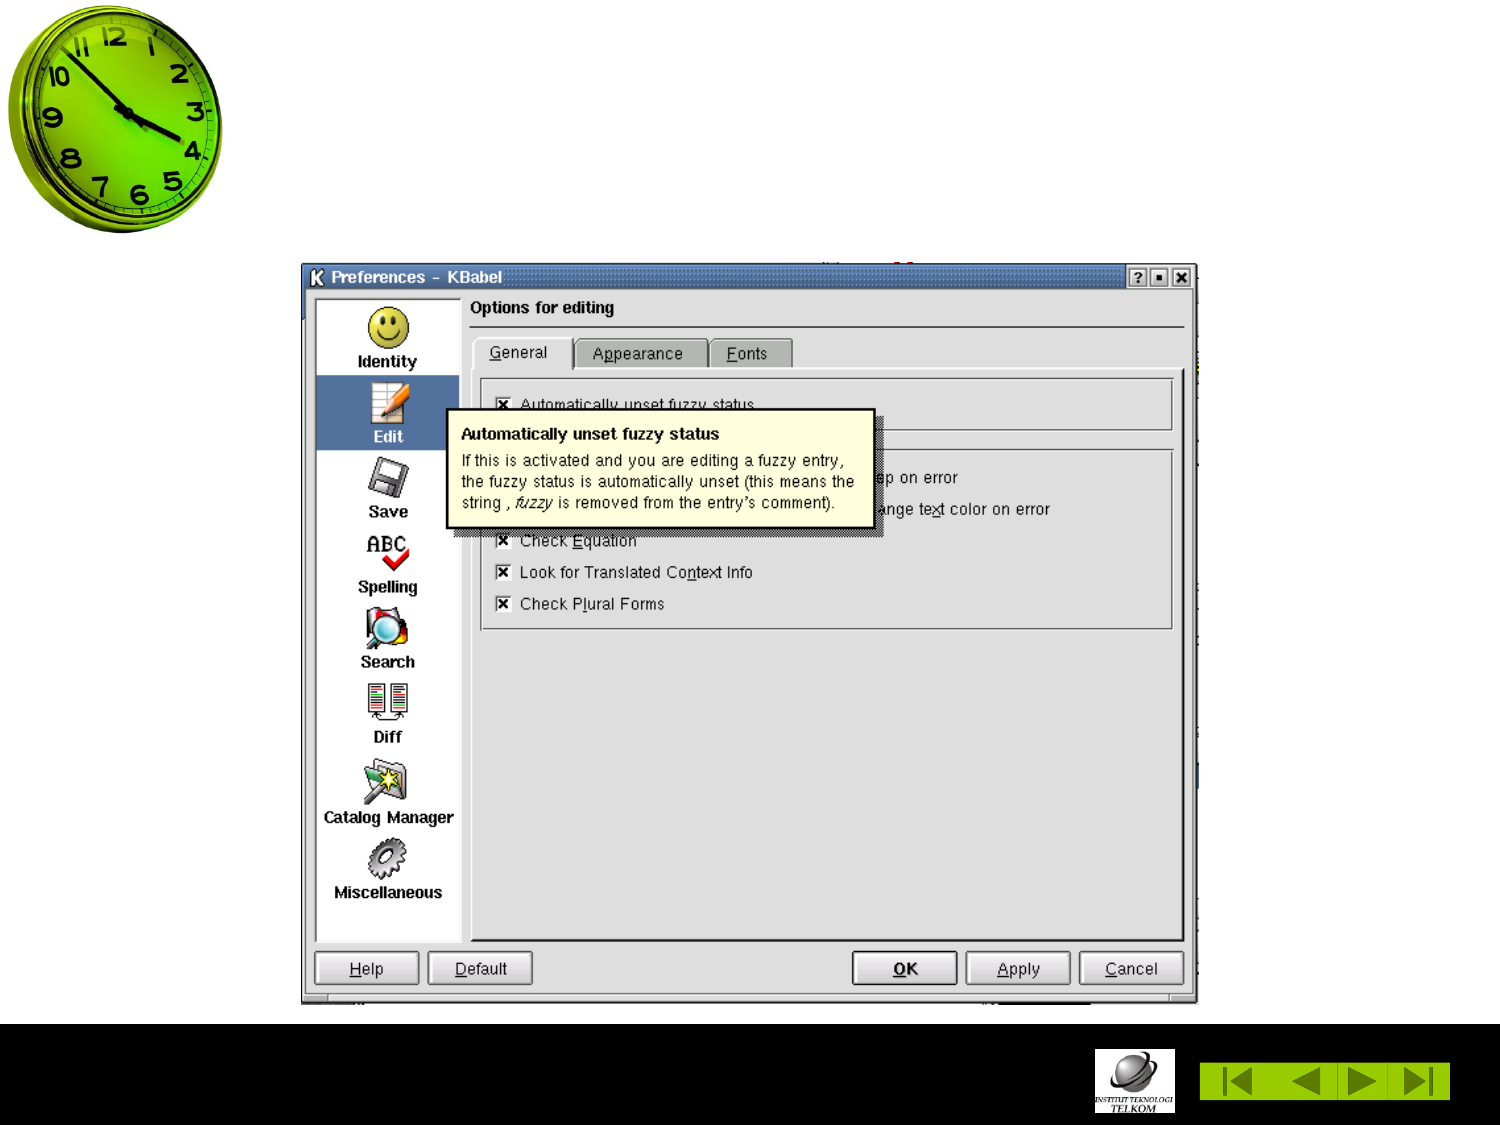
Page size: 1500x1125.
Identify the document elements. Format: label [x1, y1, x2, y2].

picture [0, 0, 227, 238]
picture [1095, 1049, 1175, 1113]
list [301, 262, 1199, 1006]
